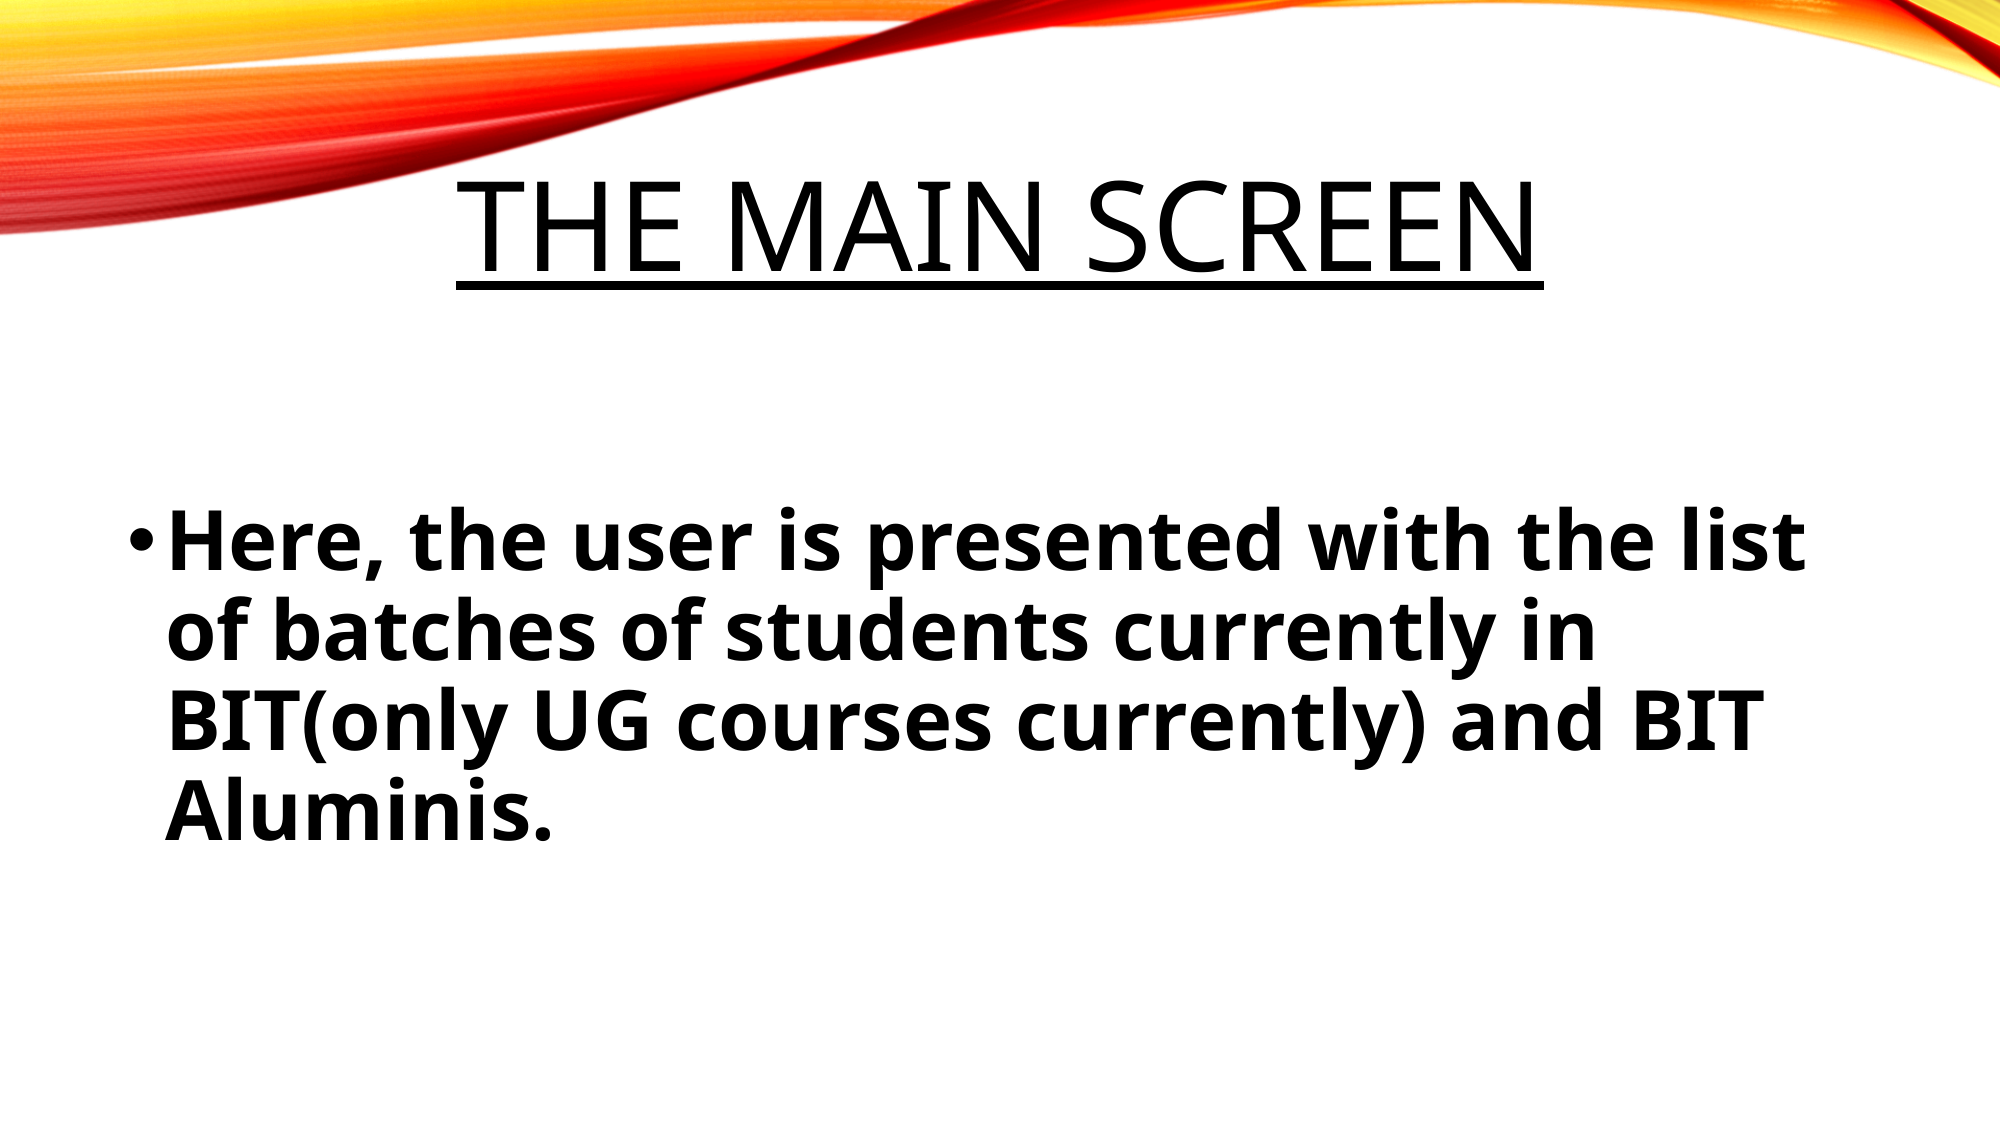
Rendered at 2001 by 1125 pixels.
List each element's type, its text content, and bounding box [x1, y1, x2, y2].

list Here, the user is presented with the list of batches of students currently in BIT(only UG courses currently) and BIT Aluminis. [112, 491, 1888, 1125]
title The Main Screen [112, 125, 1888, 338]
picture [0, 0, 2000, 237]
